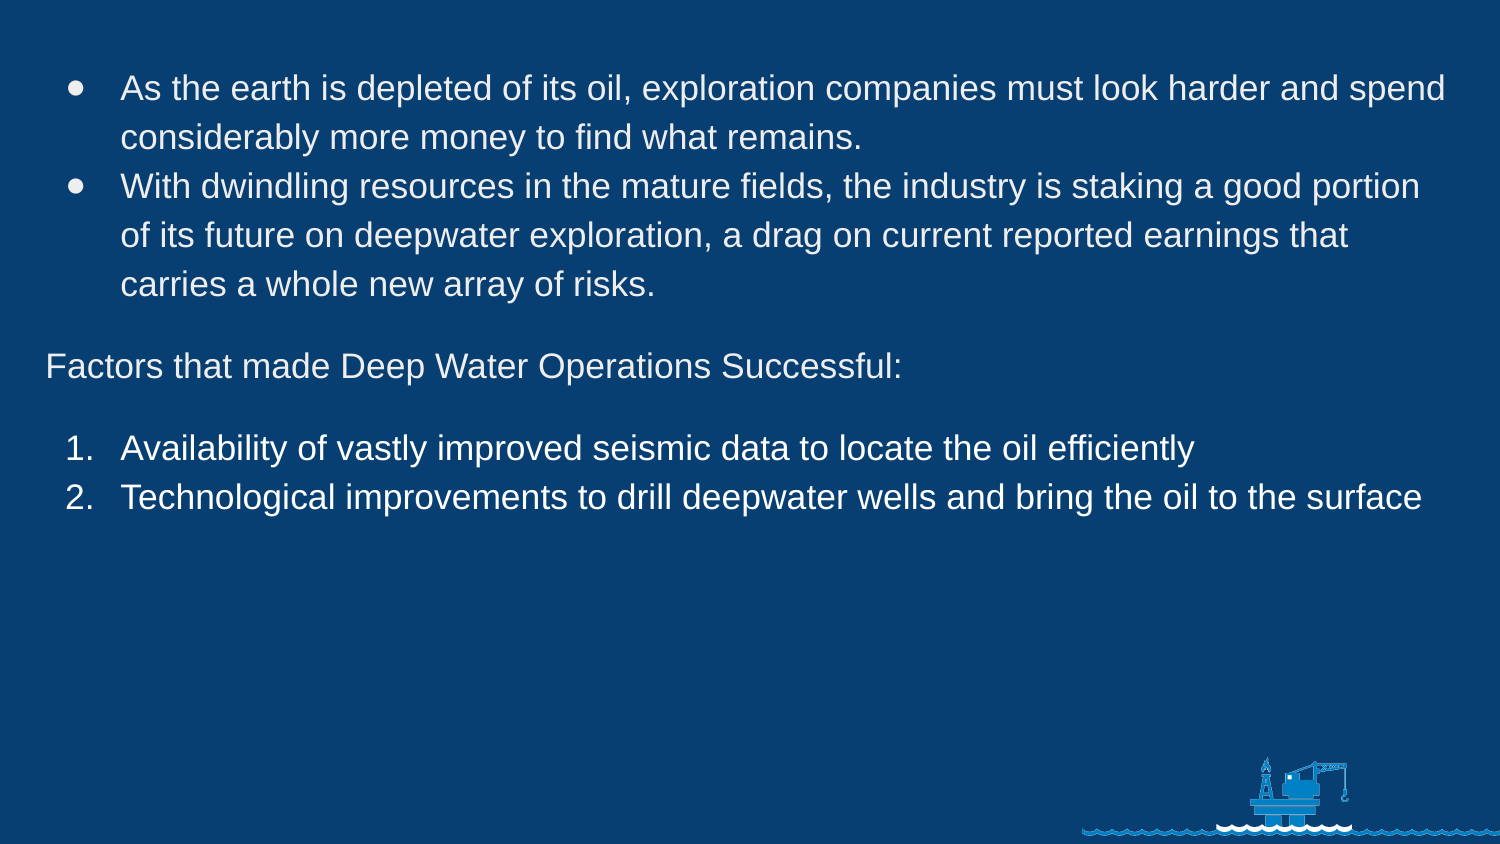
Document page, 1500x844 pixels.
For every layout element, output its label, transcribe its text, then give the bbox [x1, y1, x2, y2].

picture [1057, 680, 1500, 844]
text_box As the earth is depleted of its oil, exploration companies must look harder and spend considerably more money to find what remains. With dwindling resources in the mature fields, the industry is staking a good portion of its future on deepwater exploration, a drag on current reported earnings that carries a whole new array of risks. Factors that made Deep Water Operations Successful: Availability of vastly improved seismic data to locate the oil efficiently Technological improvements to drill deepwater wells and bring the oil to the surface [30, 43, 1463, 761]
